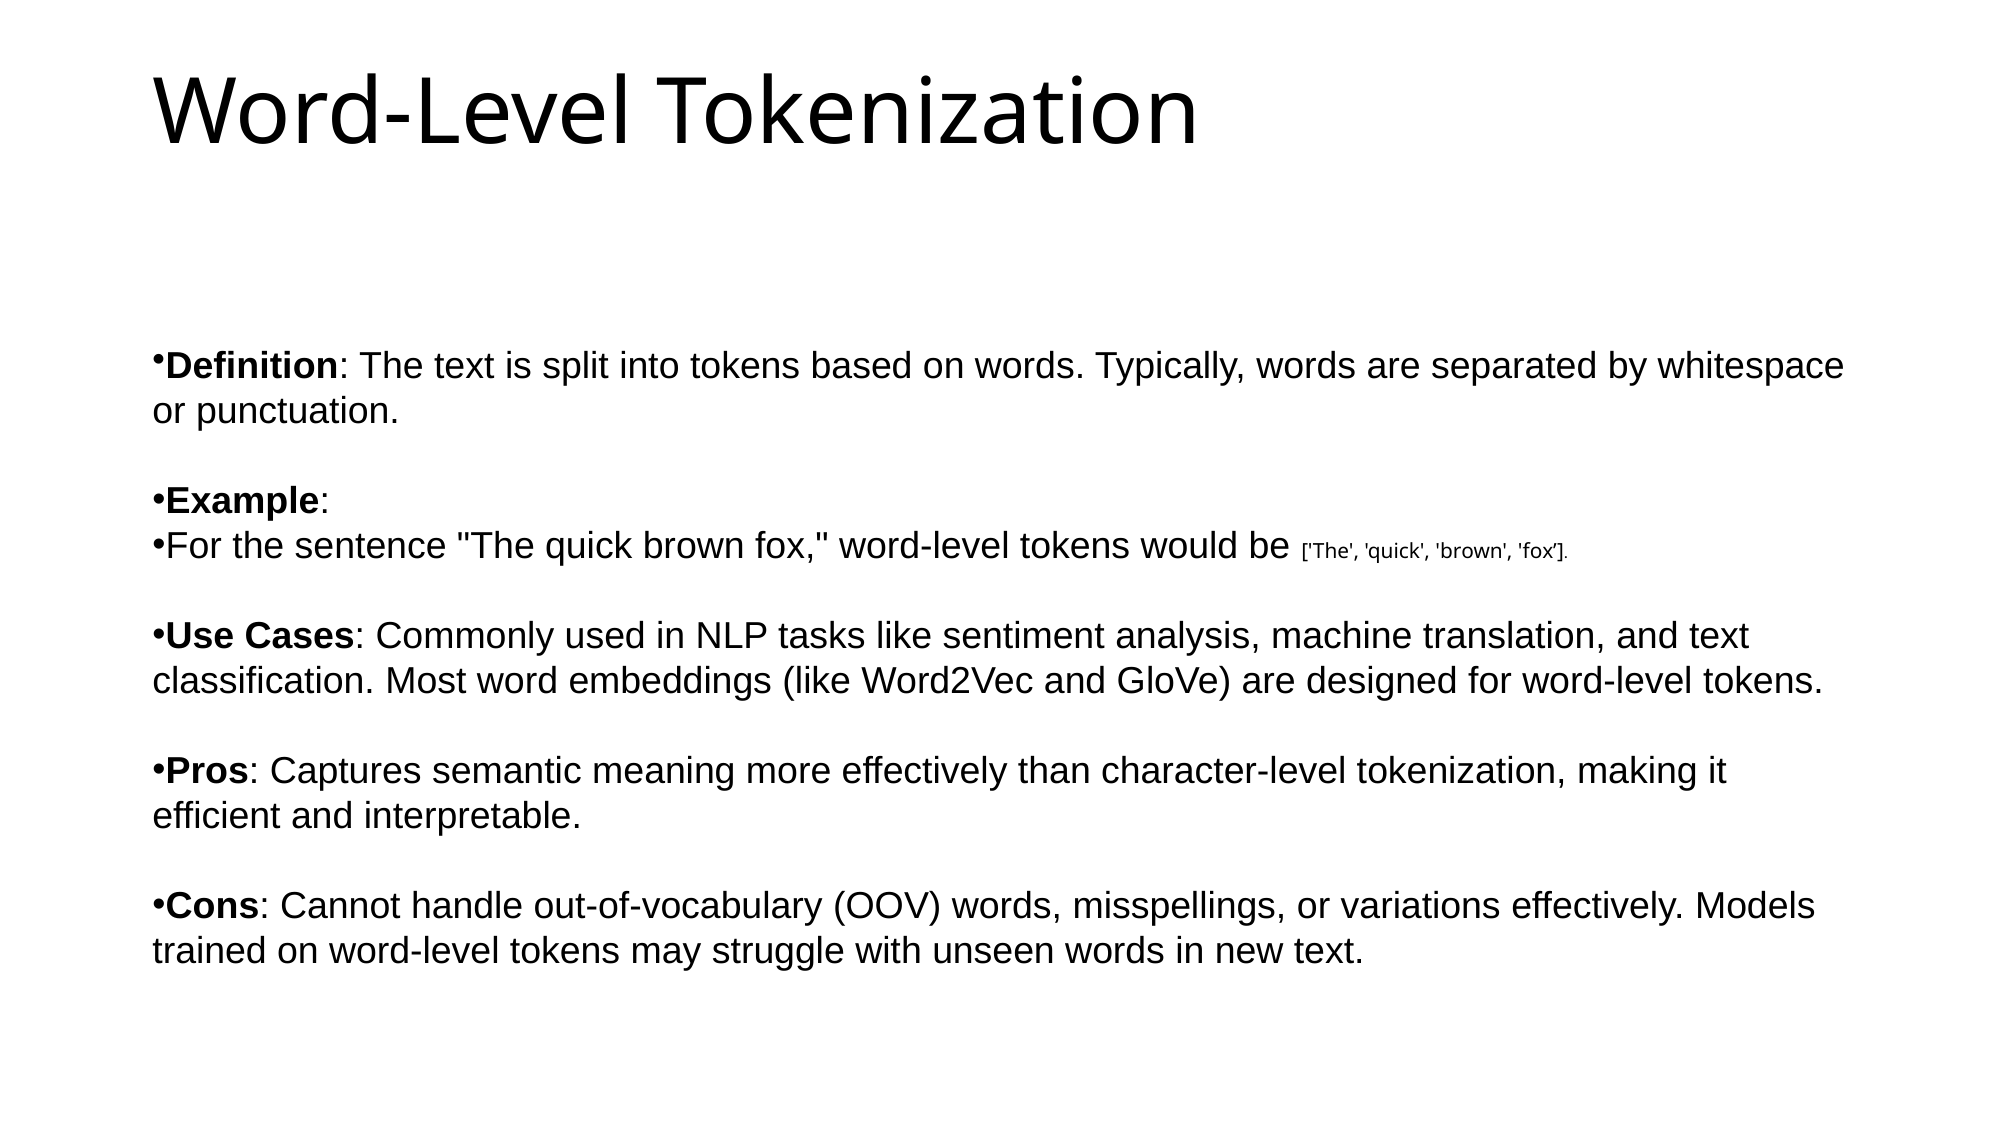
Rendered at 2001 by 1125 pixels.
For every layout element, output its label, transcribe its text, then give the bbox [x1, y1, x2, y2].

title Word-Level Tokenization [137, 59, 1863, 278]
list Definition: The text is split into tokens based on words. Typically, words are separated by whitespace or punctuation. Example: For the sentence "The quick brown fox," word-level tokens would be ['The', 'quick', 'brown', 'fox’]. Use Cases: Commonly used in NLP tasks like sentiment analysis, machine translation, and text classification. Most word embeddings (like Word2Vec and GloVe) are designed for word-level tokens. Pros: Captures semantic meaning more effectively than character-level tokenization, making it efficient and interpretable. Cons: Cannot handle out-of-vocabulary (OOV) words, misspellings, or variations effectively. Models trained on word-level tokens may struggle with unseen words in new text. [137, 329, 1863, 983]
